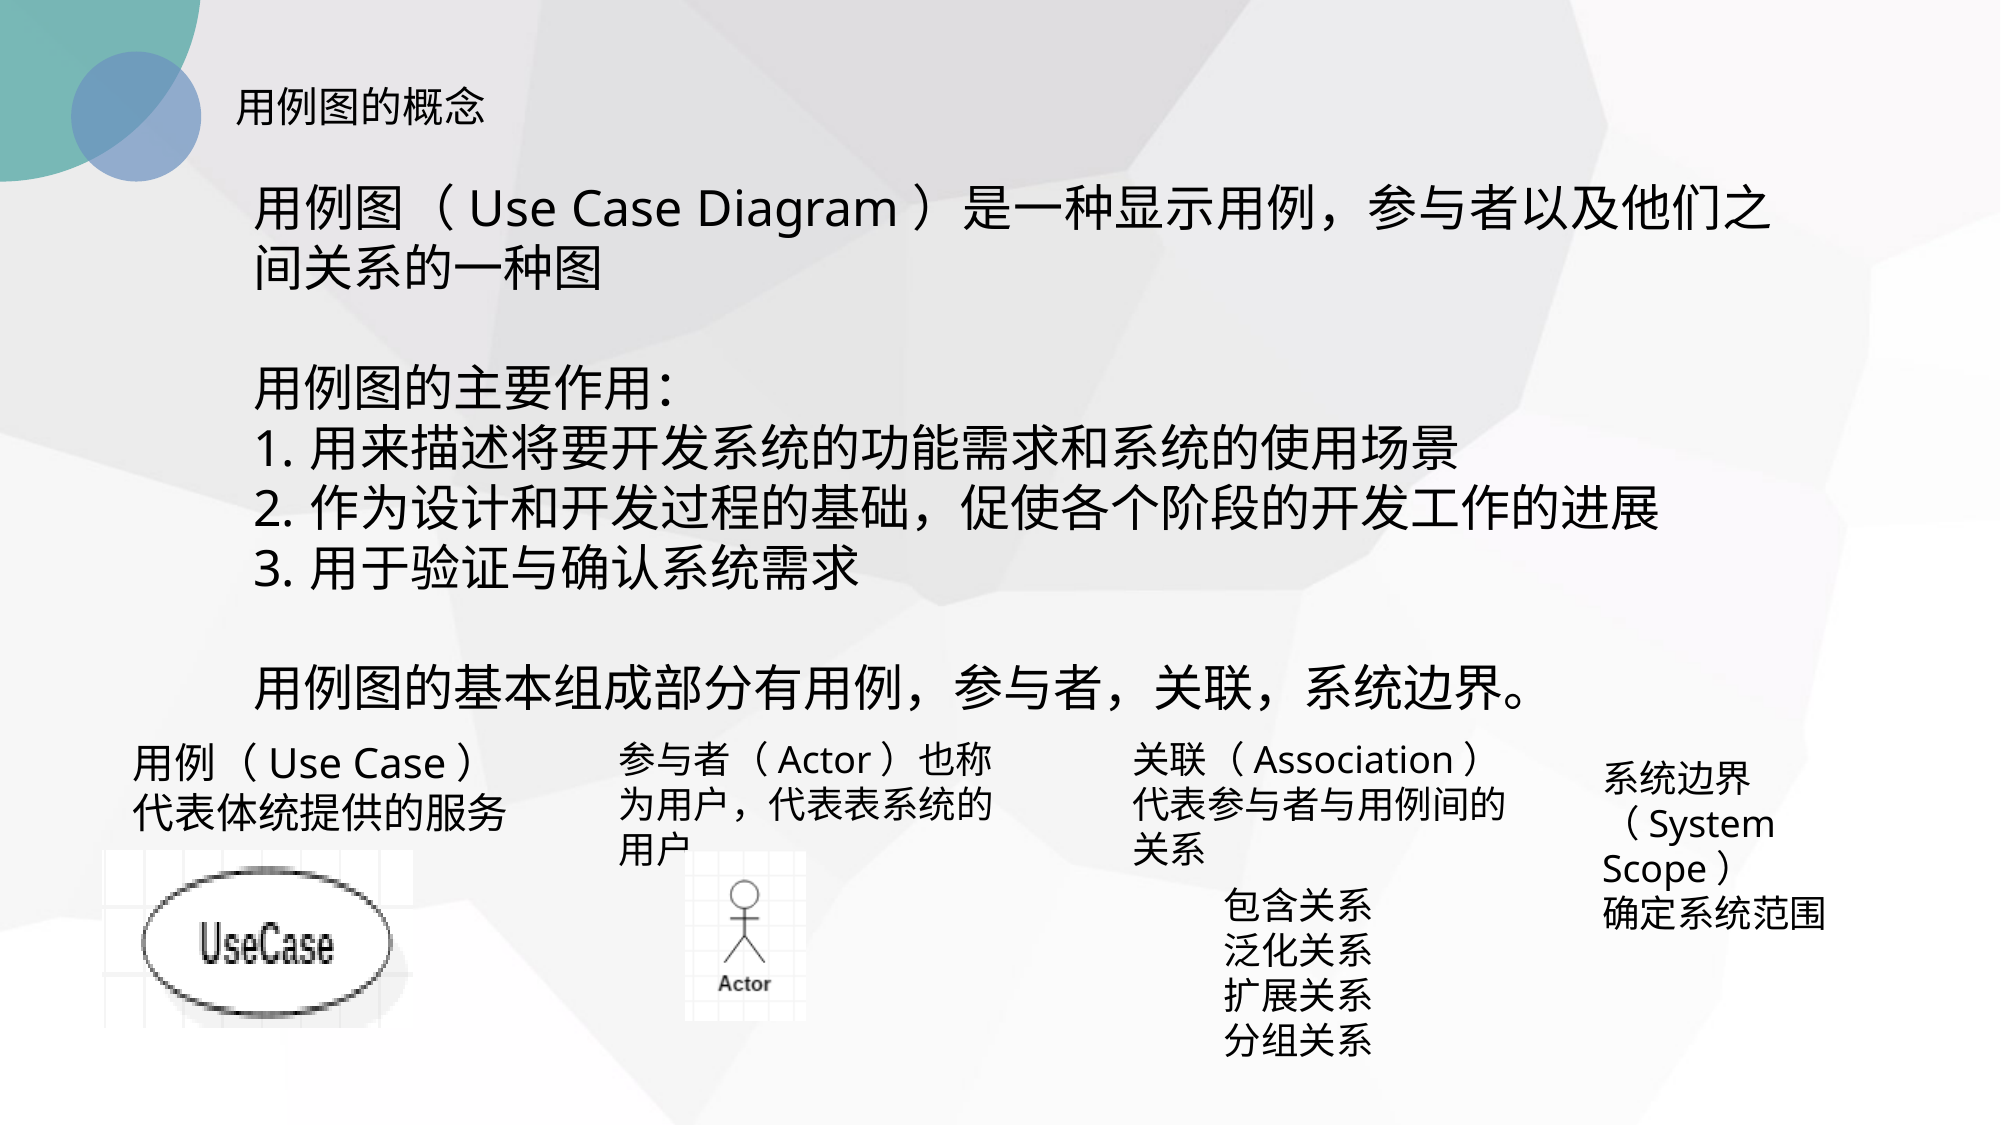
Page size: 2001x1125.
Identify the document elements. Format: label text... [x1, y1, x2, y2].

text_box [70, 50, 203, 183]
text_box 包含关系 泛化关系 扩展关系 分组关系 [1106, 874, 1492, 1069]
text_box 参与者（Actor）也称为用户，代表表系统的用户 [604, 728, 1038, 924]
picture [0, 0, 2001, 1125]
text_box 用例（Use Case） 代表体统提供的服务 [118, 729, 524, 894]
text_box [0, 0, 202, 183]
text_box 关联（Association）代表参与者与用例间的关系 [1117, 728, 1540, 924]
text_box 用例图的概念 [220, 73, 501, 139]
text_box 用例图（Use Case Diagram）是一种显示用例，参与者以及他们之间关系的一种图 用例图的主要作用： 用来描述将要开发系统的功能需求和系统的使用场景 作为设计和开发过程的基础，促使各个阶段的开发工作的进展 用于验证与确认系统需求 用例图的基本组成部分有用例，参与者，关联，系统边界。 [239, 168, 1788, 724]
text_box 系统边界（System Scope） 确定系统范围 [1587, 747, 1934, 943]
